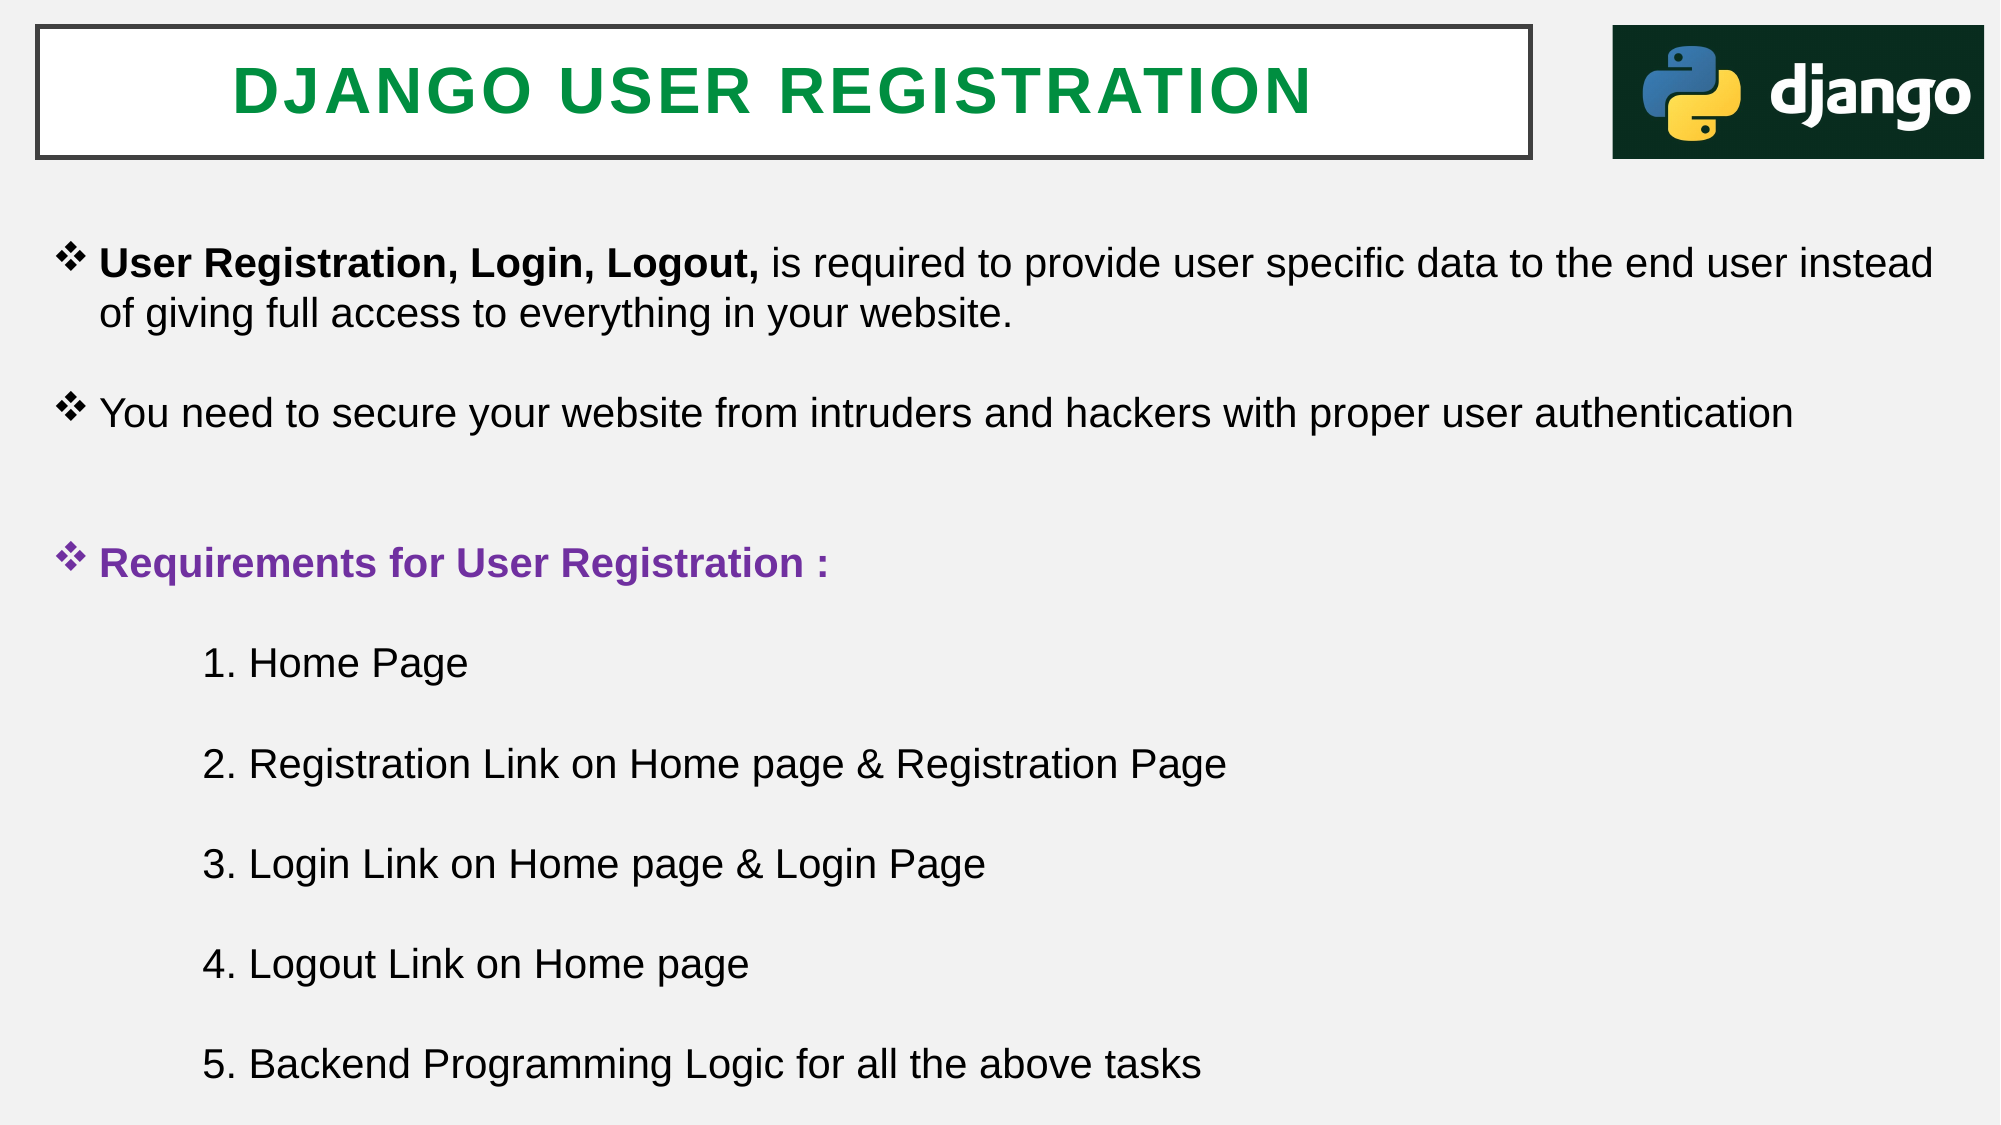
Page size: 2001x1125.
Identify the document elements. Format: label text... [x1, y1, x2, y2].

text_box User Registration, Login, Logout, is required to provide user specific data to the end user instead of giving full access to everything in your website. You need to secure your website from intruders and hackers with proper user authentication Requirements for User Registration : 1. Home Page 2. Registration Link on Home page & Registration Page 3. Login Link on Home page & Login Page 4. Logout Link on Home page 5. Backend Programming Logic for all the above tasks [37, 178, 1985, 1125]
title Django USER REGISTRATION [35, 24, 1533, 160]
picture [1612, 25, 1985, 159]
